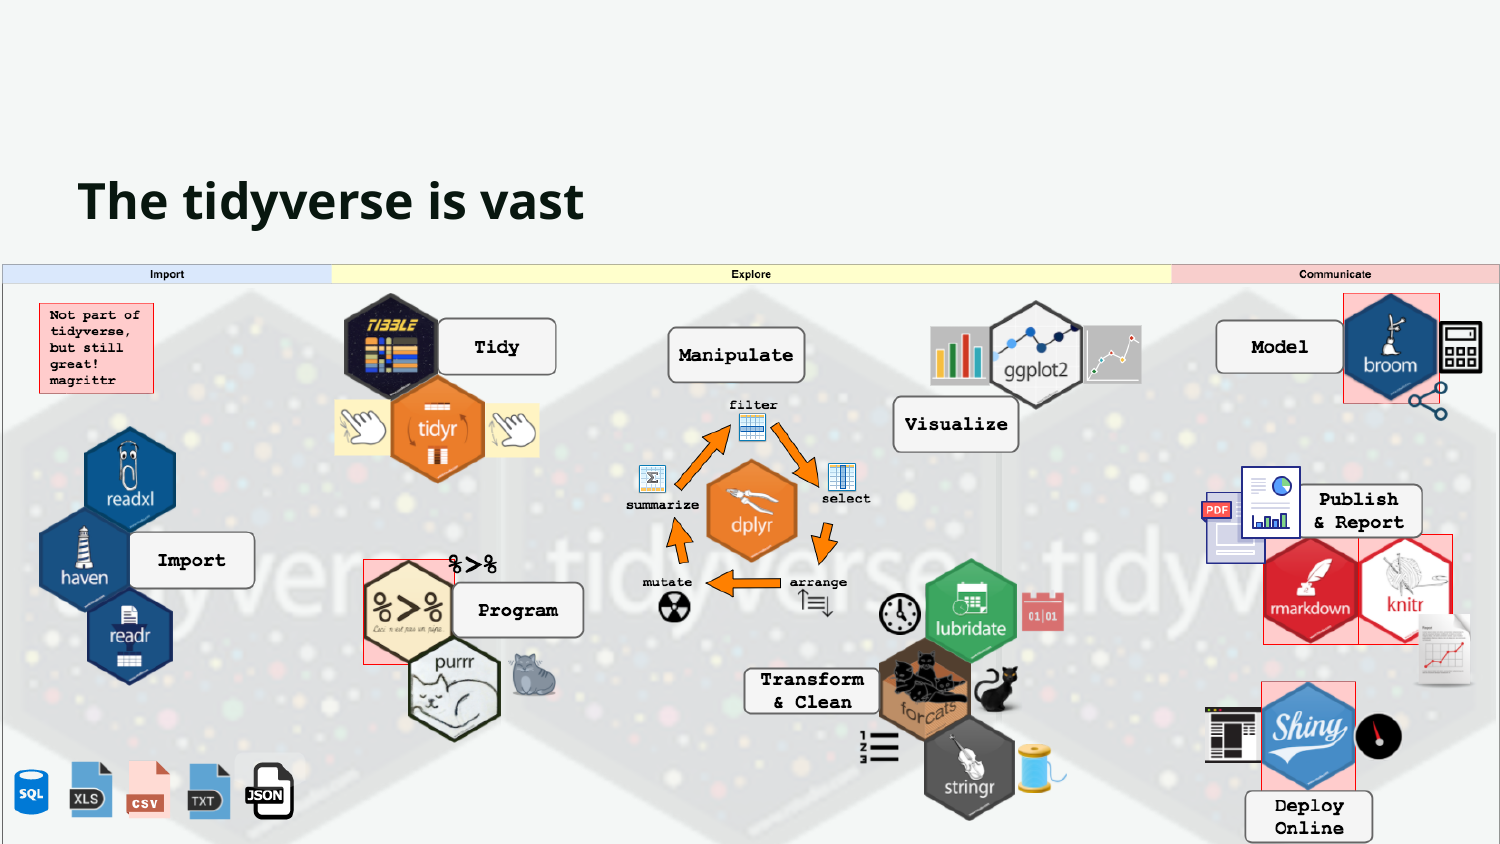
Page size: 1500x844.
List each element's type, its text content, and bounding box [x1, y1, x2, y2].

picture [0, 264, 1500, 844]
title The tidyverse is vast [62, 147, 1335, 253]
